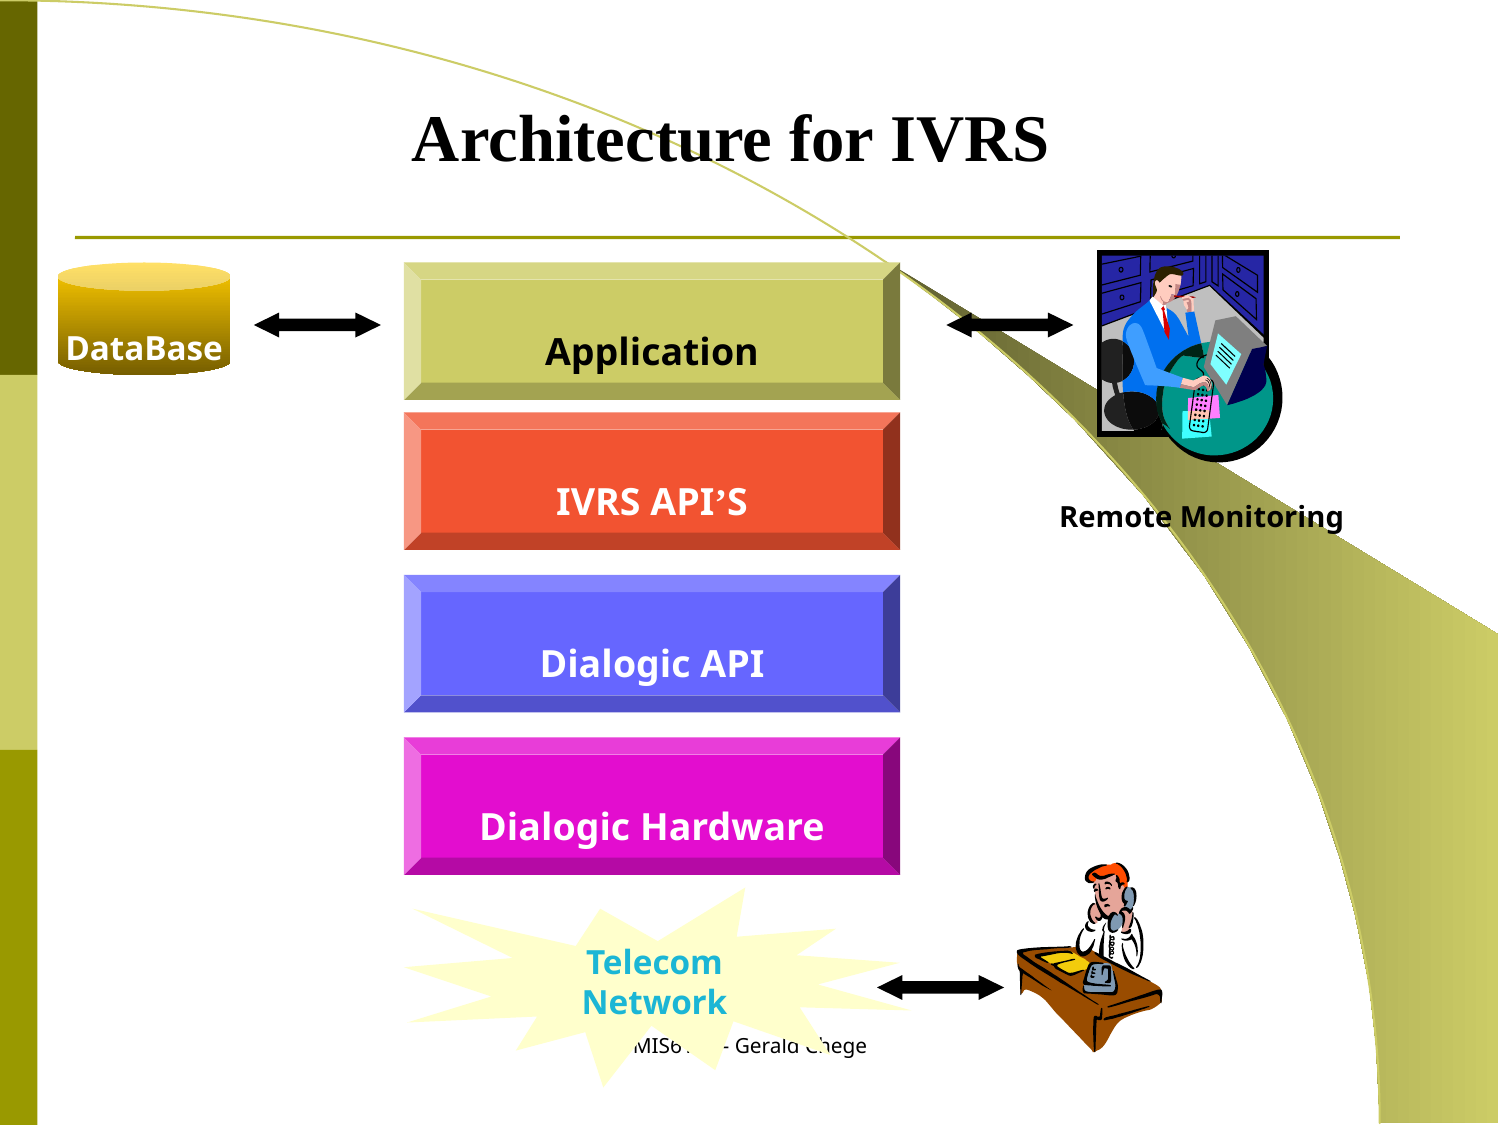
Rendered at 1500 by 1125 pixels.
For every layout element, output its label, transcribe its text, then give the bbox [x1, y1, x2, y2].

text_box [877, 975, 1005, 1000]
text_box IVRS API’S [403, 412, 901, 550]
text_box [253, 312, 381, 338]
text_box Dialogic API [403, 574, 901, 713]
picture [1015, 862, 1166, 1053]
text_box Remote Monitoring [1058, 450, 1345, 534]
text_box DataBase [57, 262, 231, 375]
text_box Architecture for IVRS [62, 87, 1400, 183]
footer MIS6120 - Gerald Chege [512, 1025, 988, 1100]
text_box [946, 312, 1074, 338]
text_box Dialogic Hardware [403, 737, 901, 875]
text_box Telecom Network [403, 887, 912, 1025]
text_box Application [403, 262, 901, 400]
picture [1096, 249, 1283, 463]
